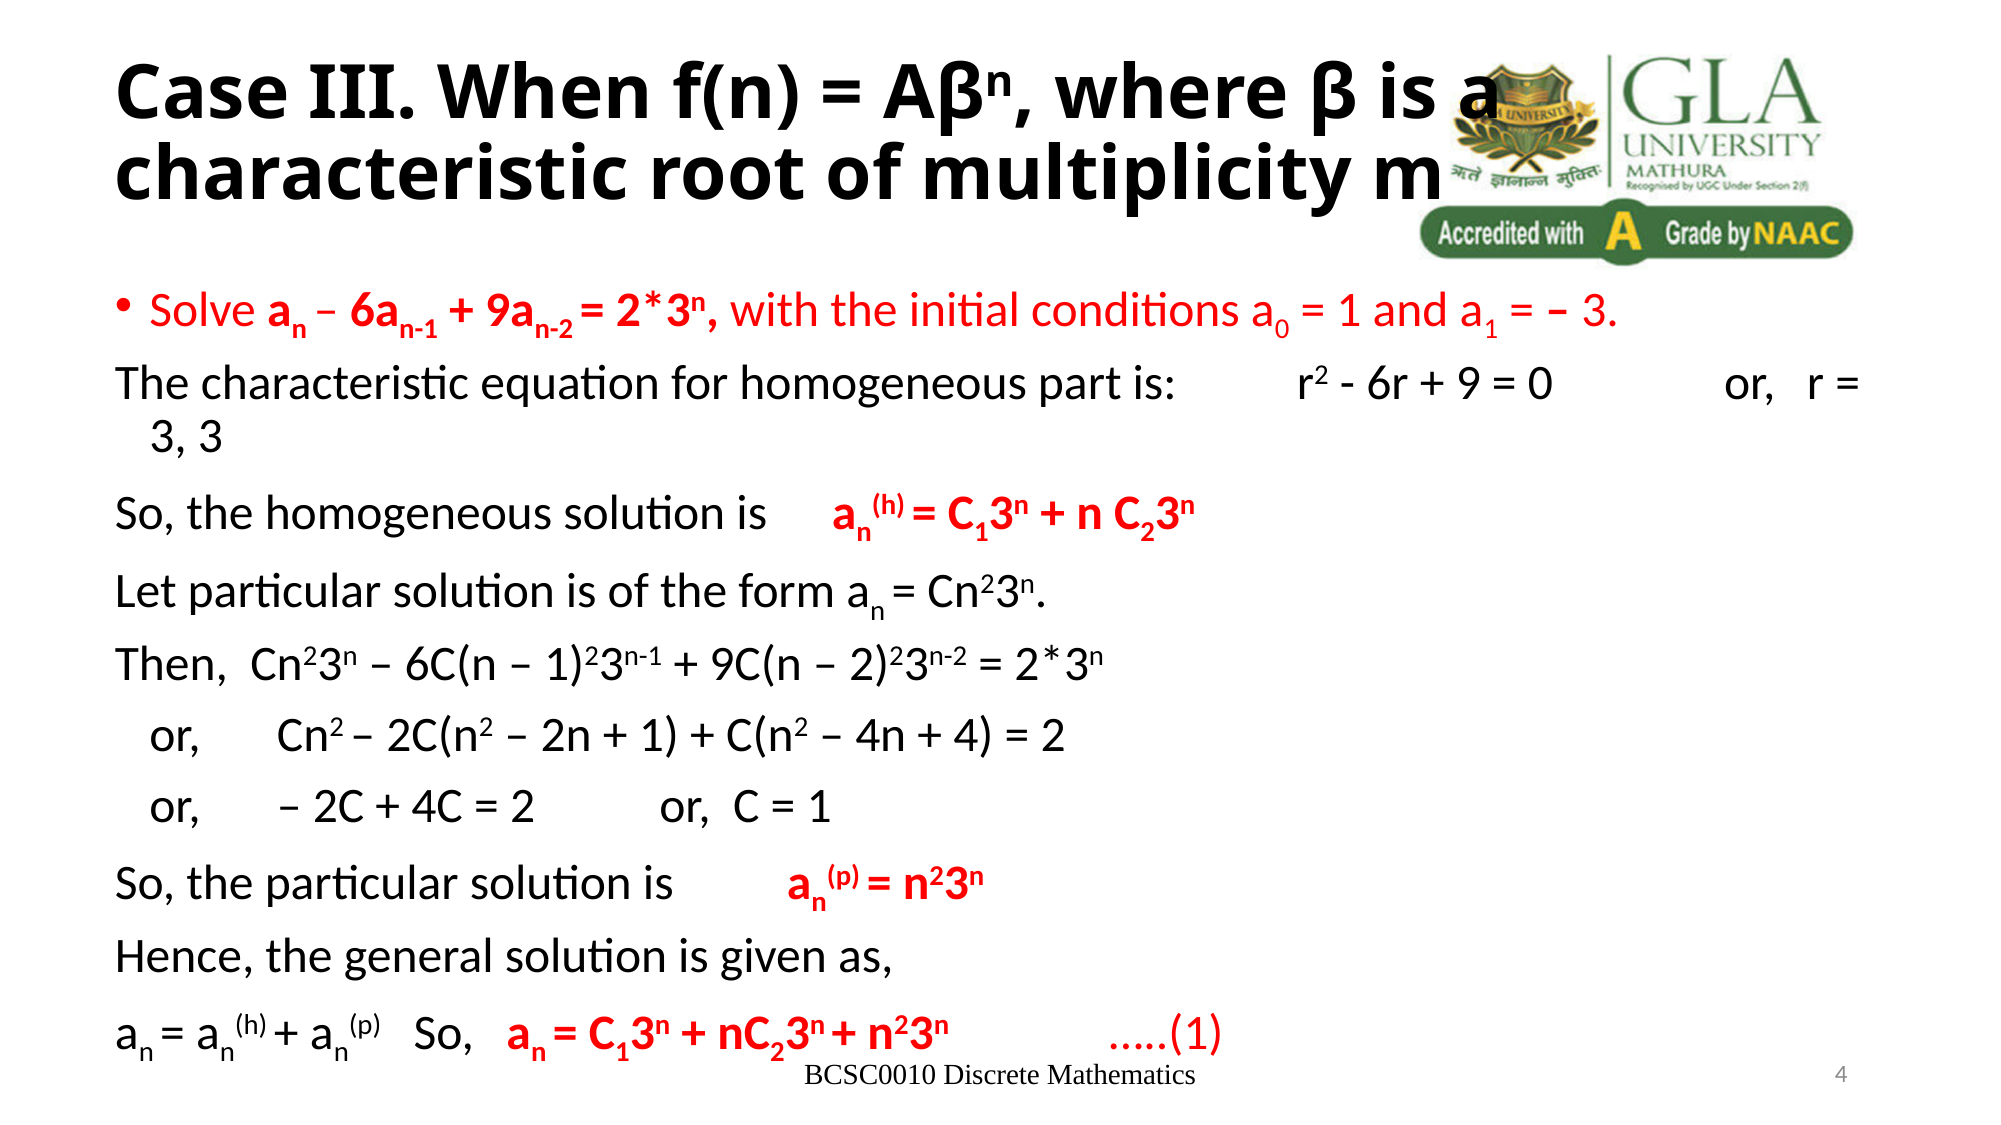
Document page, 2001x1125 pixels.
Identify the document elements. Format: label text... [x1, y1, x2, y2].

footer BCSC0010 Discrete Mathematics [662, 1042, 1338, 1103]
slide_number 4 [1412, 1042, 1863, 1103]
list Solve an – 6an-1 + 9an-2 = 2*3n, with the initial conditions a0 = 1 and a1 = – 3. The characteristic equation for homogeneous part is: r2 - 6r + 9 = 0 or, r = 3, 3 So, the homogeneous solution is an(h) = C13n + n C23n Let particular solution is of the form an = Cn23n. Then, Cn23n – 6C(n – 1)23n-1 + 9C(n – 2)23n-2 = 2*3n or, Cn2 – 2C(n2 – 2n + 1) + C(n2 – 4n + 4) = 2 or, – 2C + 4C = 2 or, C = 1 So, the particular solution is an(p) = n23n Hence, the general solution is given as, an = an(h) + an(p) So, an = C13n + nC23n + n23n …..(1) [99, 270, 1900, 1075]
title Case III. When f(n) = Aβn, where β is a characteristic root of multiplicity m [99, 45, 1900, 225]
picture [1412, 225, 1863, 270]
